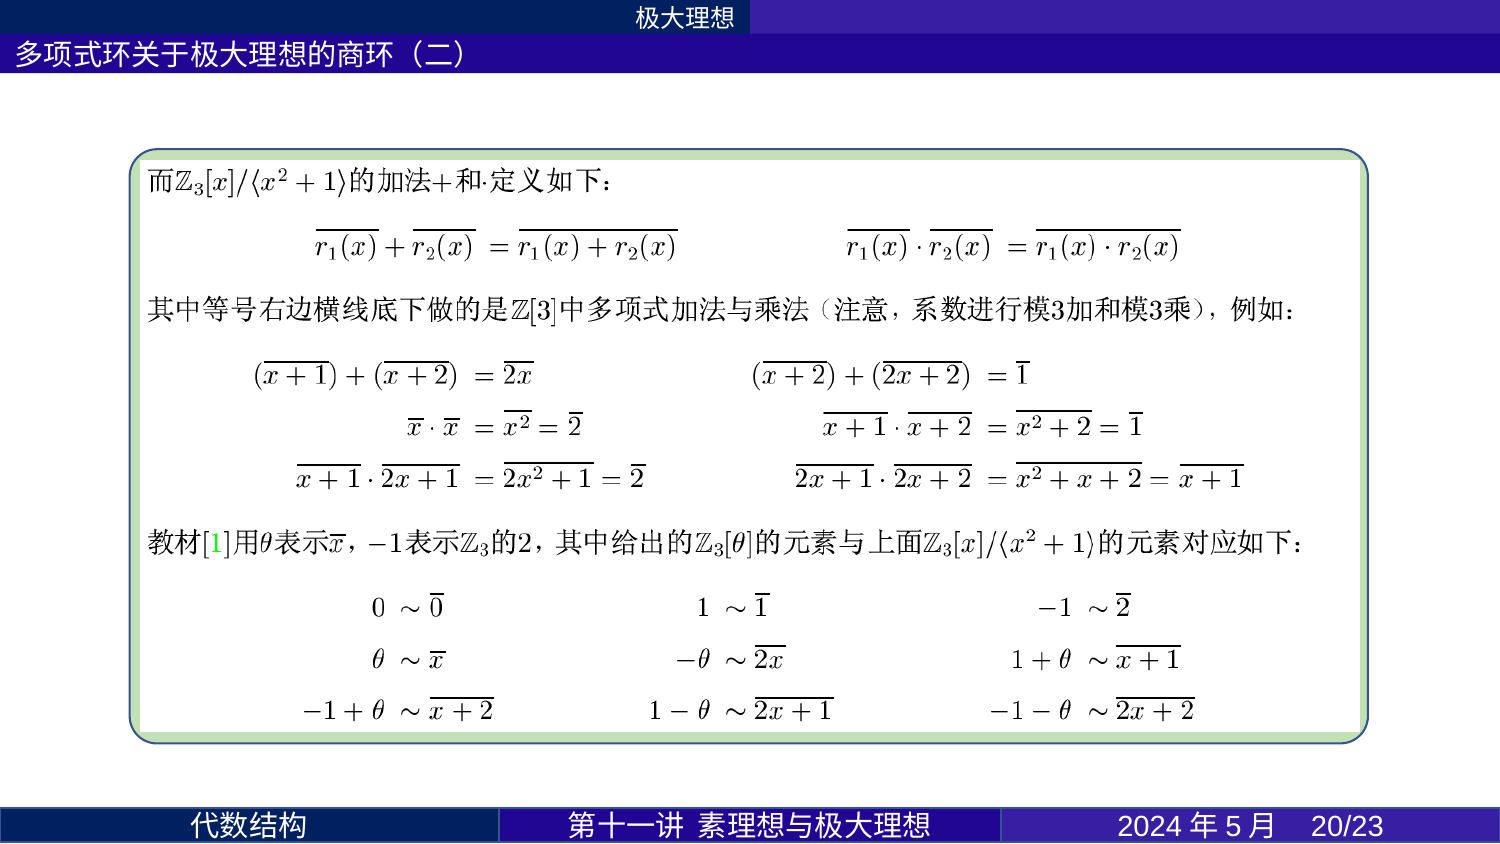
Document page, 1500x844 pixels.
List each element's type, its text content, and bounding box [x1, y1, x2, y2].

text_box 极大理想 [0, 0, 749, 33]
text_box 第十一讲 素理想与极大理想 [498, 807, 1000, 843]
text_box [129, 149, 1368, 744]
text_box 代数结构 [0, 807, 498, 843]
text_box 2024年5月 20/23 [1000, 807, 1500, 843]
text_box 多项式环关于极大理想的商环（二） [0, 33, 1500, 74]
text_box [749, 0, 1500, 33]
